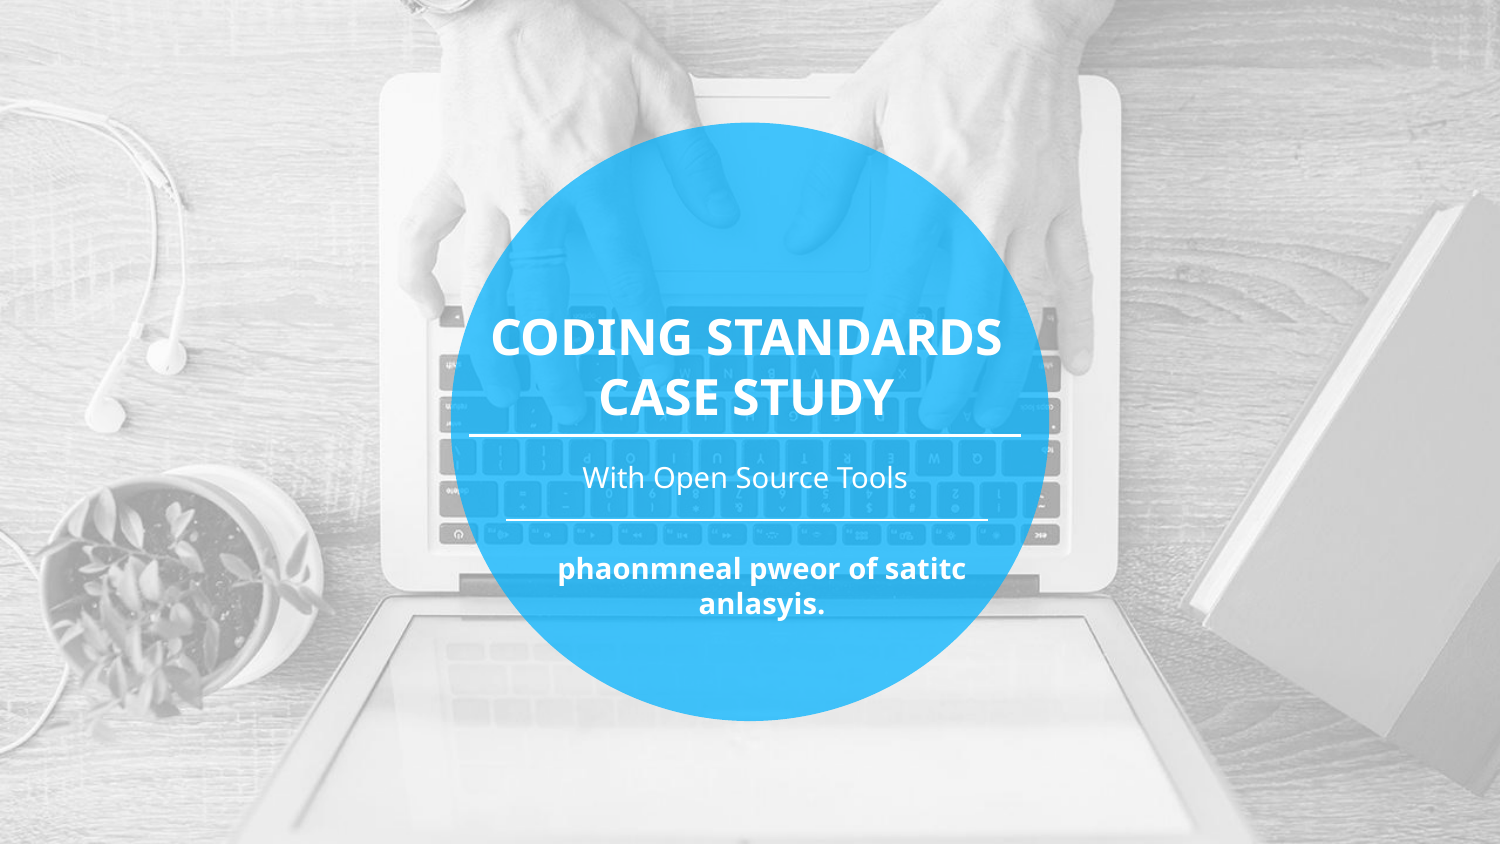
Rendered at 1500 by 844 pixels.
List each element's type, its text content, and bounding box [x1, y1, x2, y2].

picture [450, 378, 1050, 591]
picture [468, 122, 1032, 321]
picture [533, 628, 967, 722]
text_box With Open Source Tools [486, 451, 1004, 502]
text_box phaonmneal pweor of satitc anlasyis. [503, 543, 1021, 628]
title CODING STANDARDS CASE STUDY [447, 321, 1046, 410]
